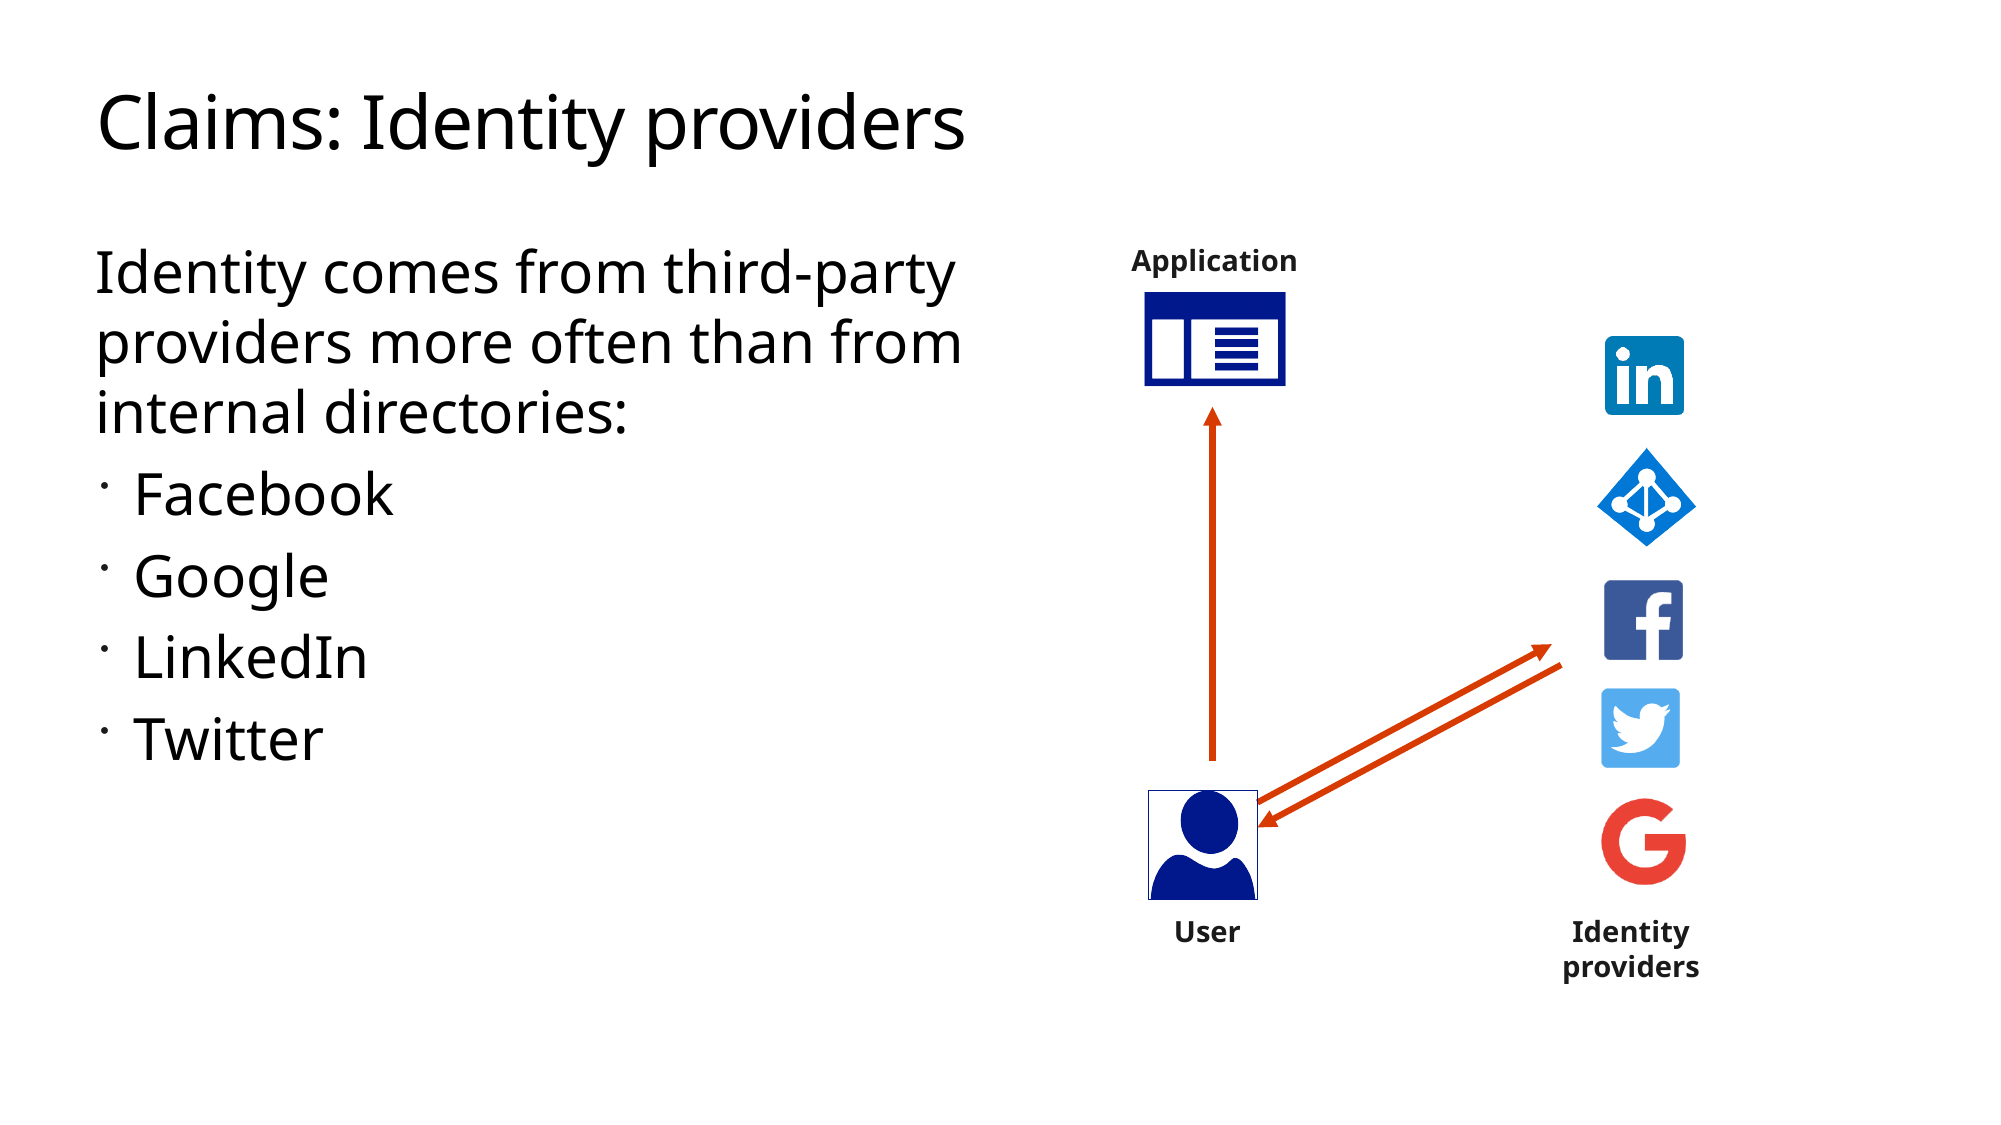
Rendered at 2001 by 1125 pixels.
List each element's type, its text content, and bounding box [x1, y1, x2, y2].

list Identity comes from third-party providers more often than from internal directories: Facebook Google LinkedIn Twitter [95, 235, 1045, 787]
title Claims: Identity providers [96, 75, 1904, 166]
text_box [1088, 235, 1760, 957]
